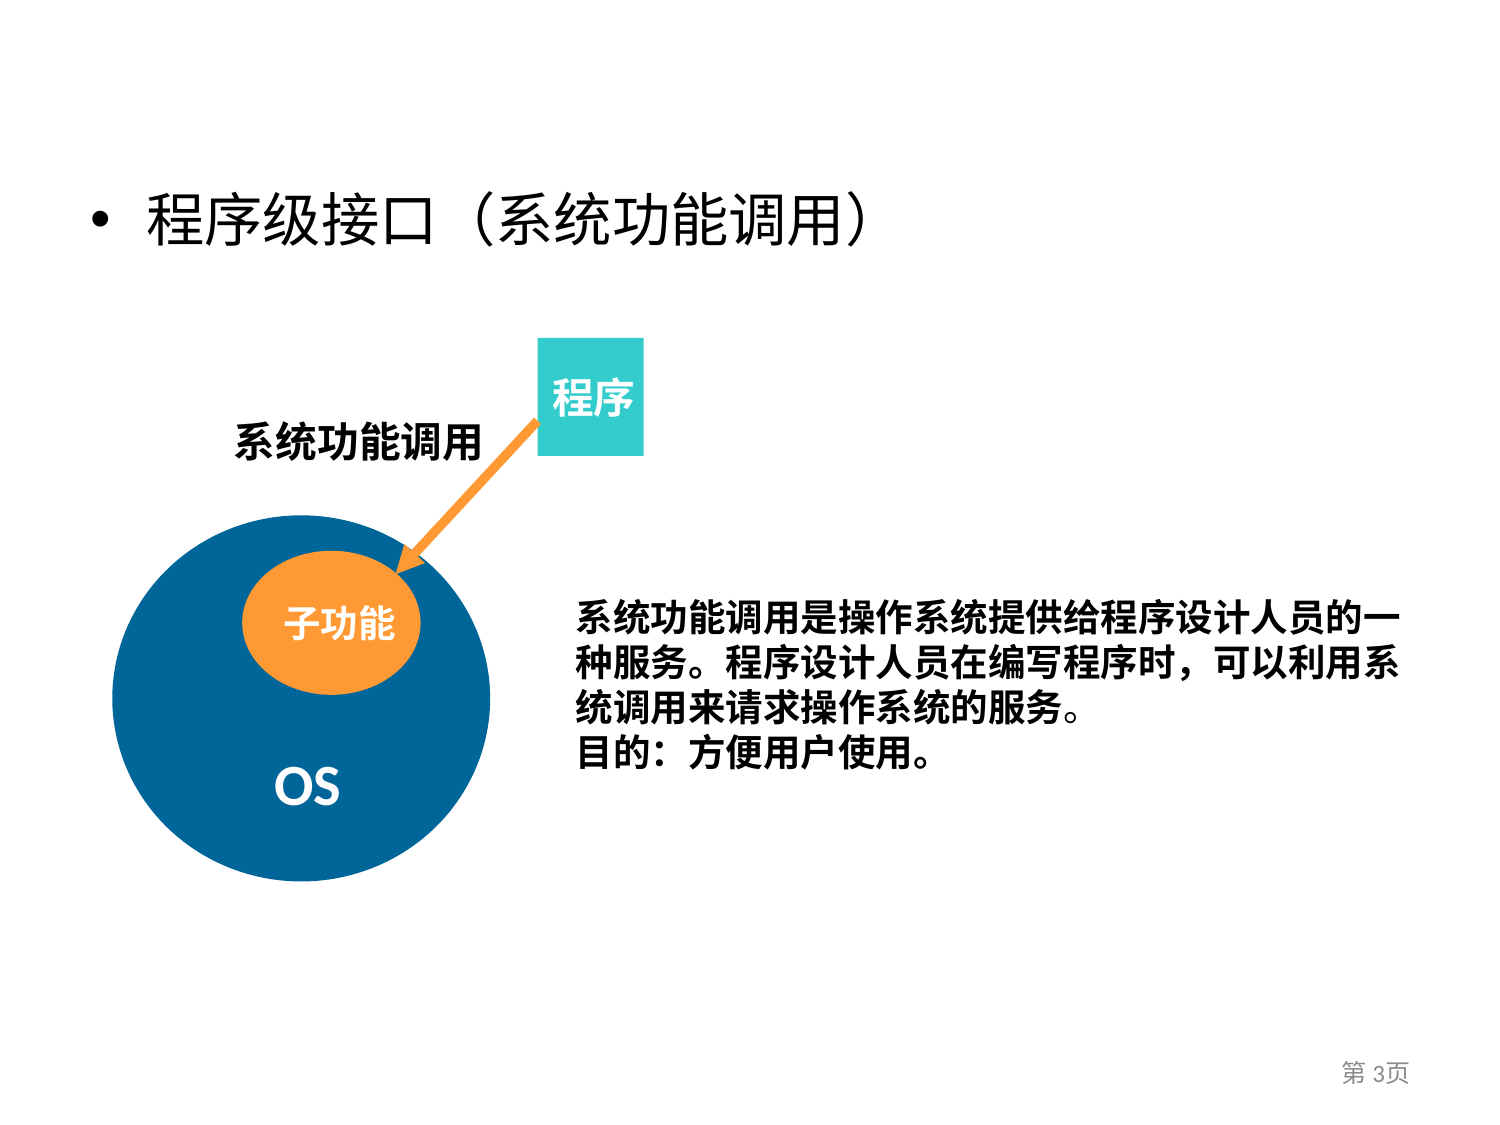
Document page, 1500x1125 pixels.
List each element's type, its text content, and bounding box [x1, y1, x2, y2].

text_box 子功能 [242, 582, 421, 695]
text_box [218, 408, 538, 575]
text_box 程序 [537, 337, 644, 456]
text_box OS [259, 739, 357, 825]
list 程序级接口（系统功能调用） [75, 175, 1425, 1005]
slide_number 第3页 [1074, 1042, 1425, 1103]
text_box [112, 536, 491, 882]
text_box 系统功能调用是操作系统提供给程序设计人员的一种服务。程序设计人员在编写程序时，可以利用系统调用来请求操作系统的服务。 目的：方便用户使用。 [560, 586, 1447, 781]
